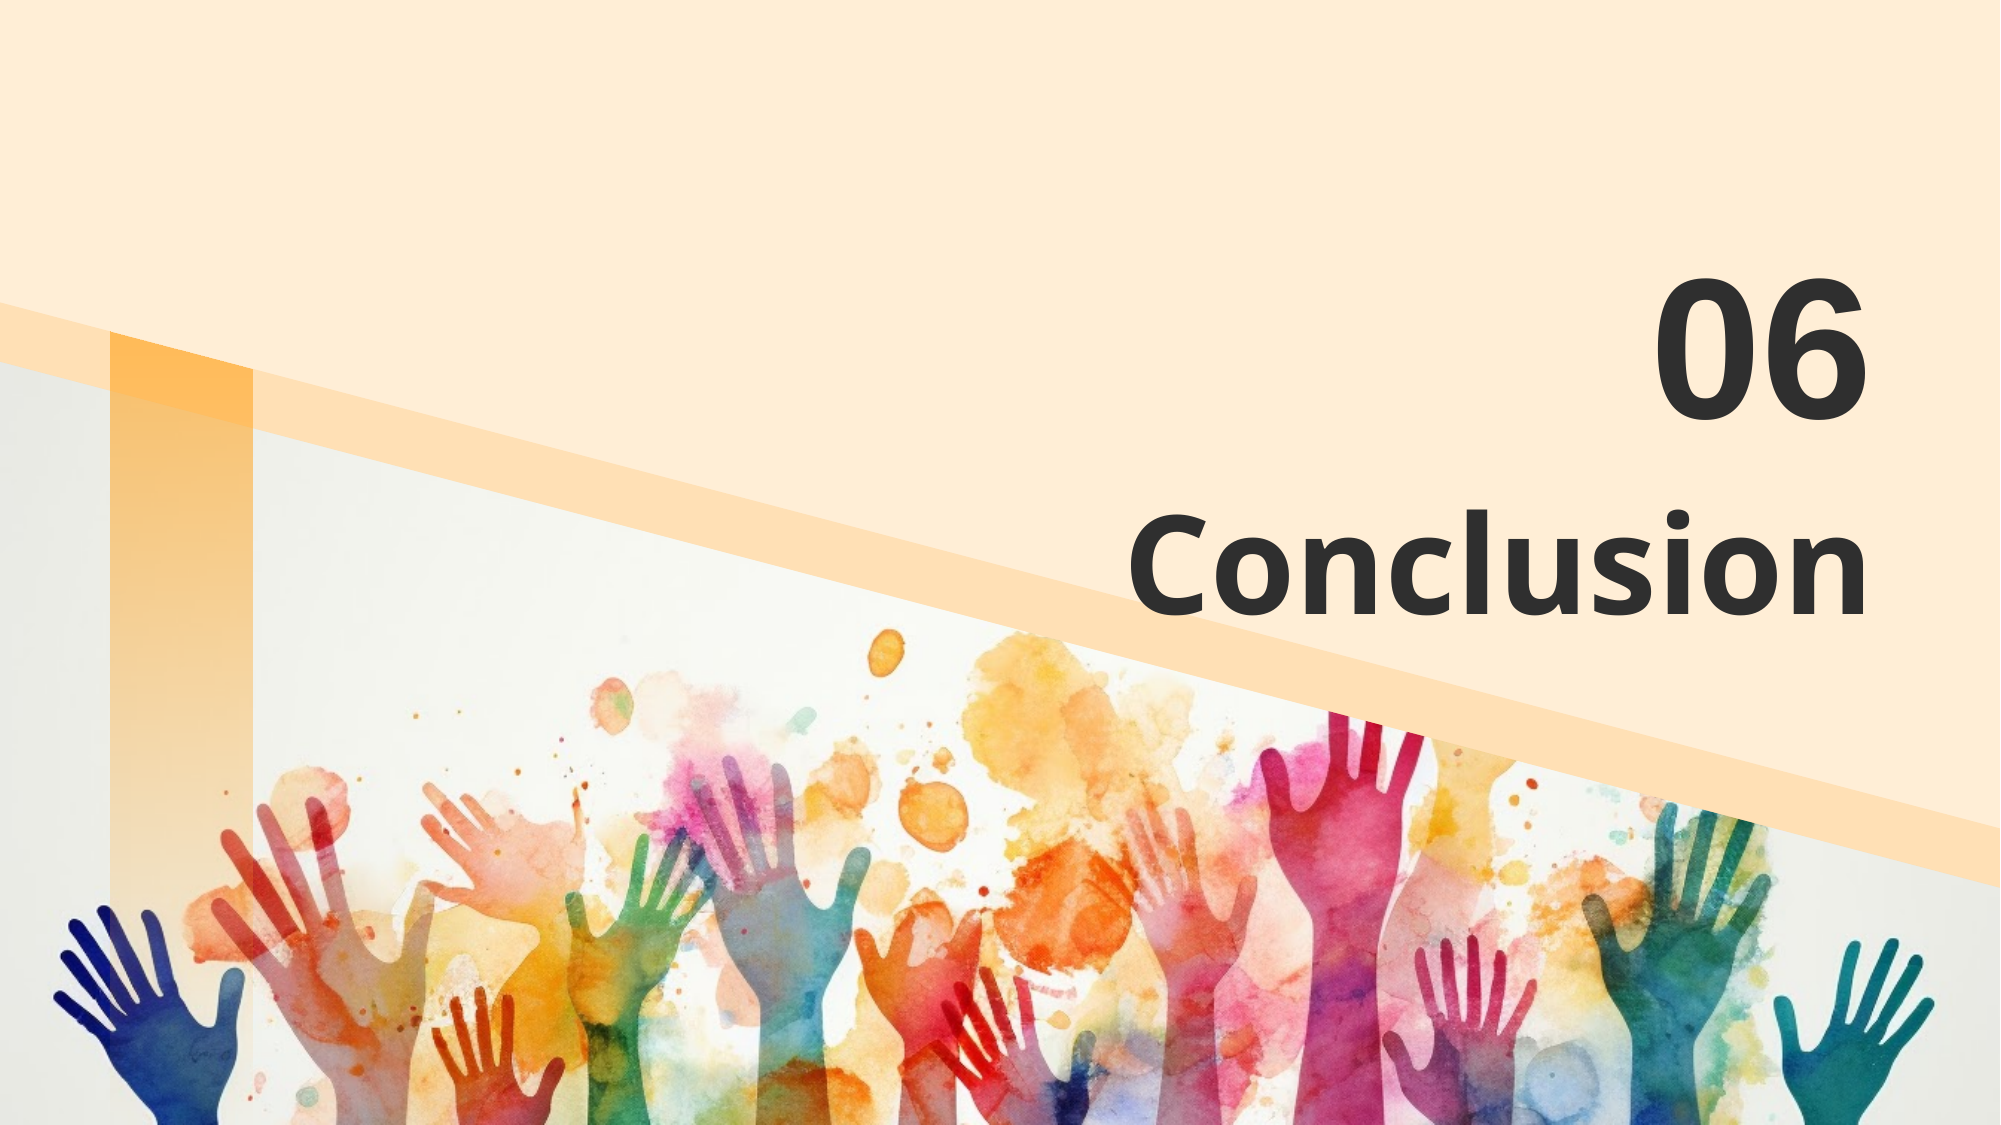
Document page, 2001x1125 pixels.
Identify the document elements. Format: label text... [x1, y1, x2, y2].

picture [0, 362, 2000, 1125]
title Conclusion [614, 469, 1890, 673]
text_box 06 [1463, 238, 1888, 470]
